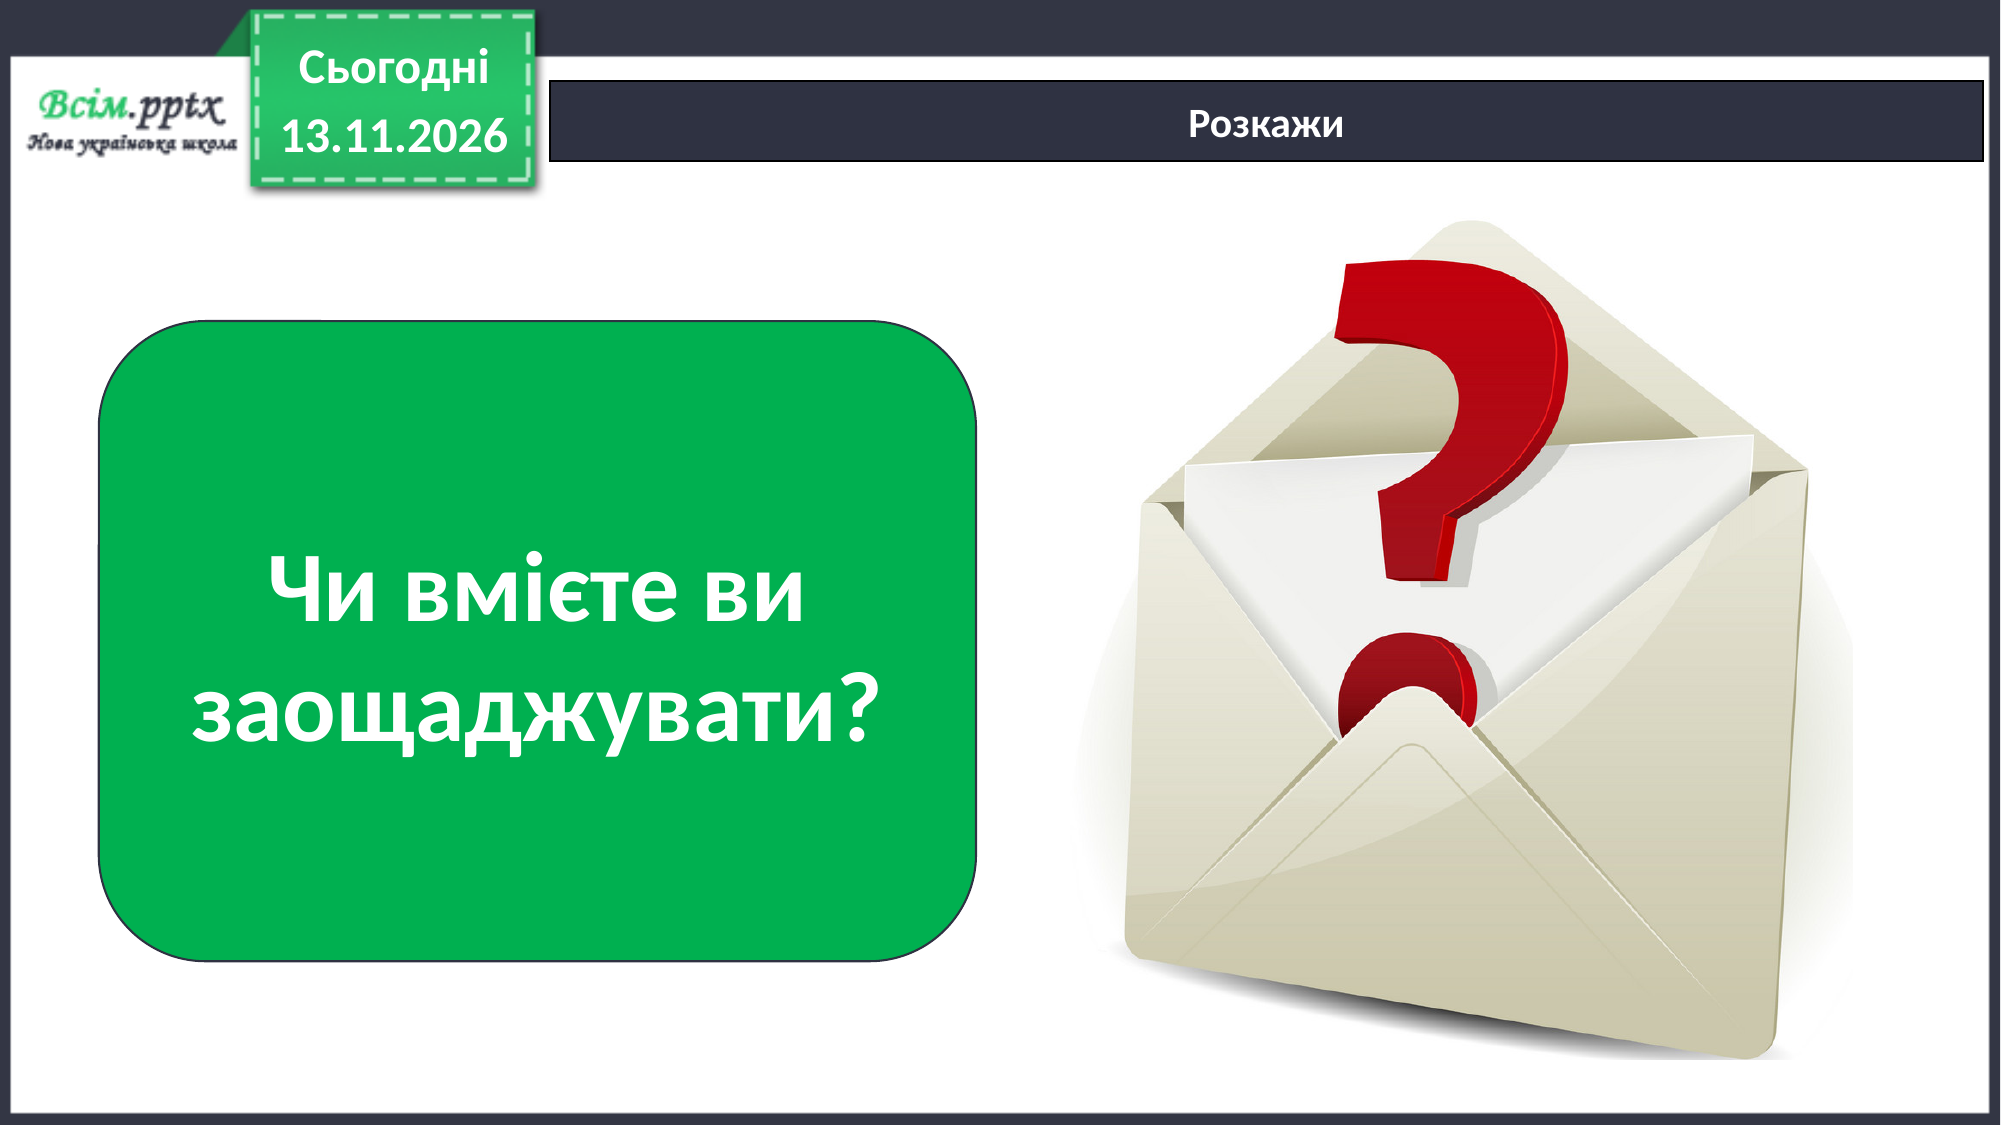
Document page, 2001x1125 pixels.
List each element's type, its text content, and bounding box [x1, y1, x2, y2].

text_box Чи вмієте ви заощаджувати? [97, 319, 978, 963]
text_box Сьогодні [284, 26, 535, 101]
text_box 21.02.2022 [263, 101, 524, 164]
text_box Розкажи [549, 80, 1984, 162]
picture [0, 0, 2001, 1125]
